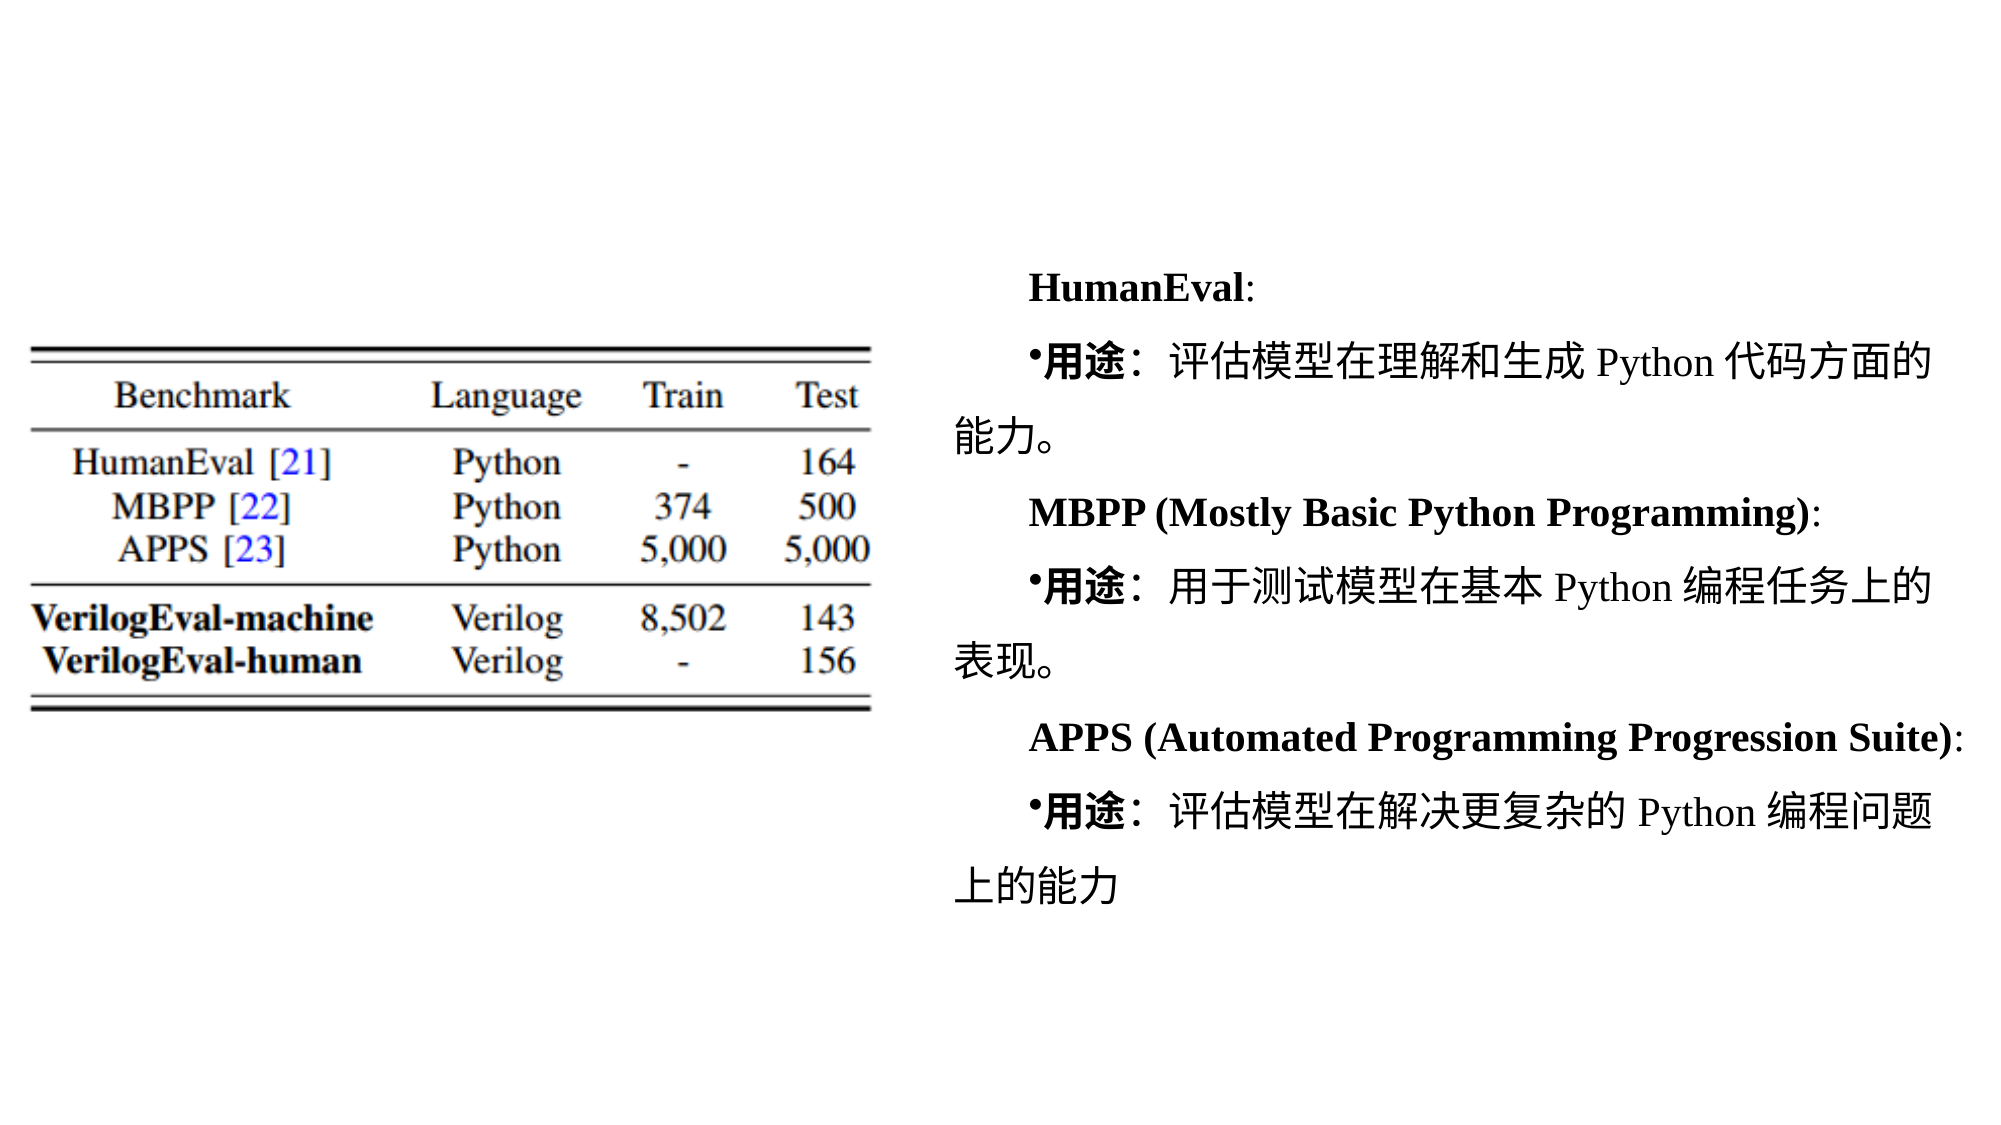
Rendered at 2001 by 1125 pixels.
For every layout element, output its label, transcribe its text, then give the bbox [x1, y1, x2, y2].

text_box HumanEval: 用途：评估模型在理解和生成Python代码方面的能力。 MBPP (Mostly Basic Python Programming): 用途：用于测试模型在基本Python编程任务上的表现。 APPS (Automated Programming Progression Suite): 用途：评估模型在解决更复杂的Python编程问题上的能力 [938, 227, 1985, 918]
picture [14, 323, 882, 722]
